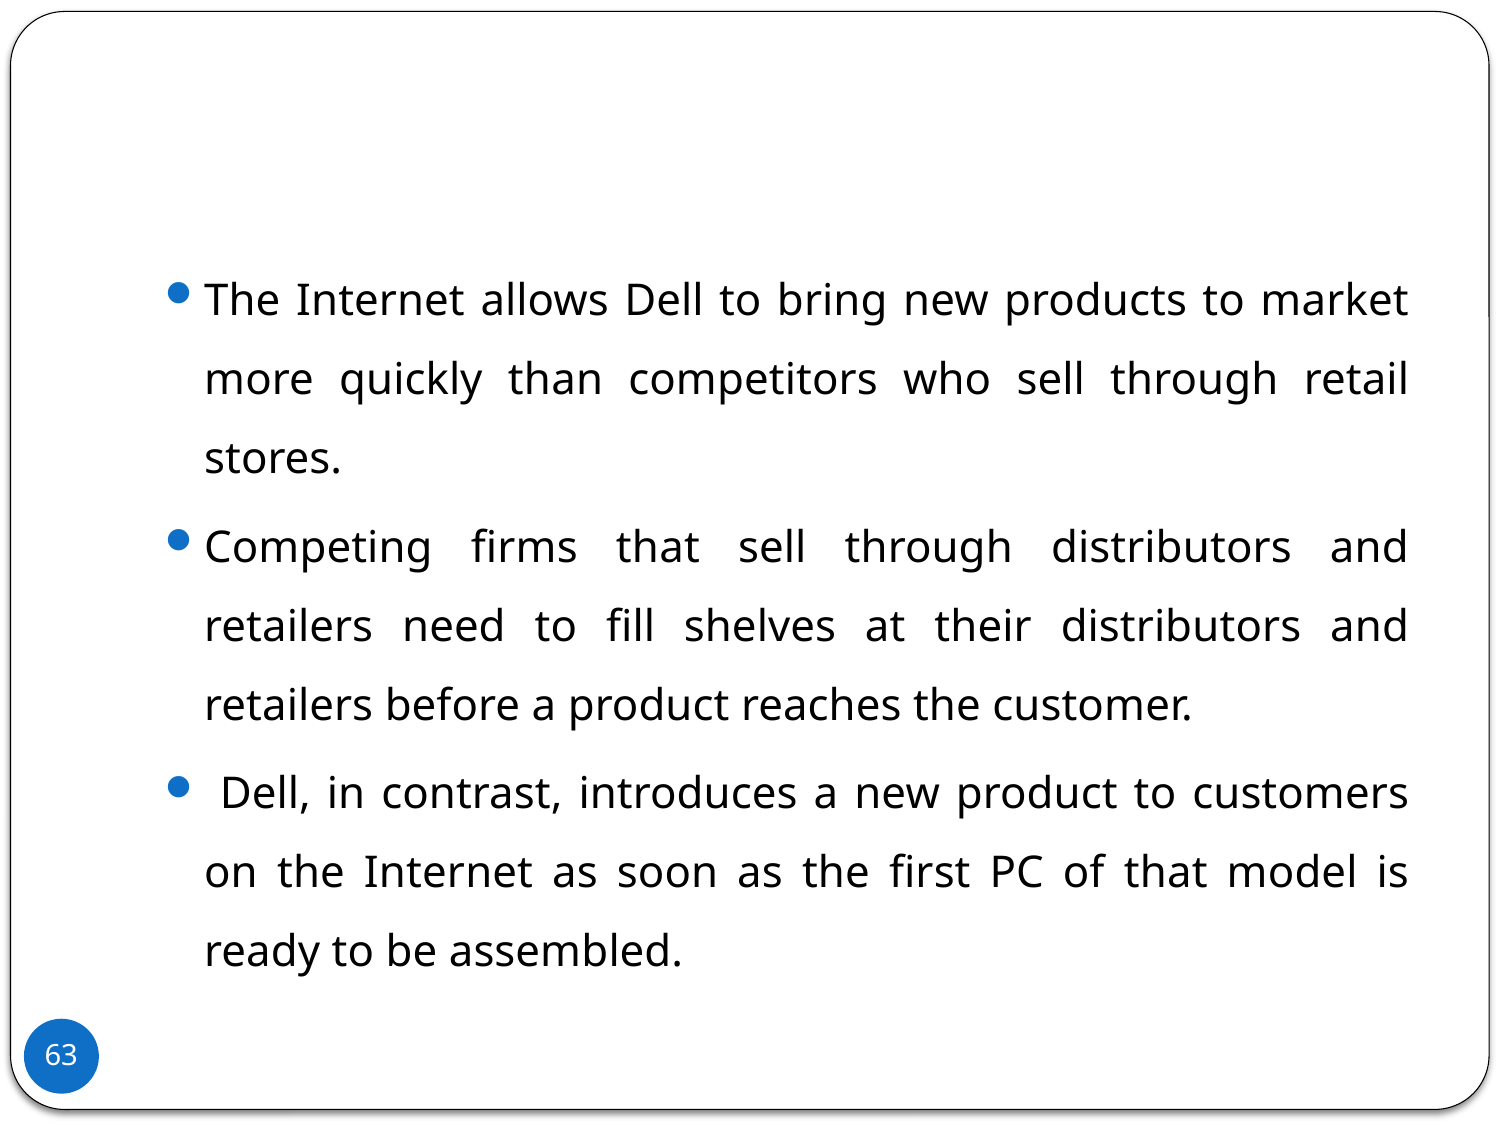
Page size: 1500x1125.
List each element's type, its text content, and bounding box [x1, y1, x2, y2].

slide_number 63 [23, 1018, 99, 1094]
list The Internet allows Dell to bring new products to market more quickly than competitors who sell through retail stores. Competing firms that sell through distributors and retailers need to fill shelves at their distributors and retailers before a product reaches the customer. Dell, in contrast, introduces a new product to customers on the Internet as soon as the first PC of that model is ready to be assembled. [150, 237, 1425, 988]
